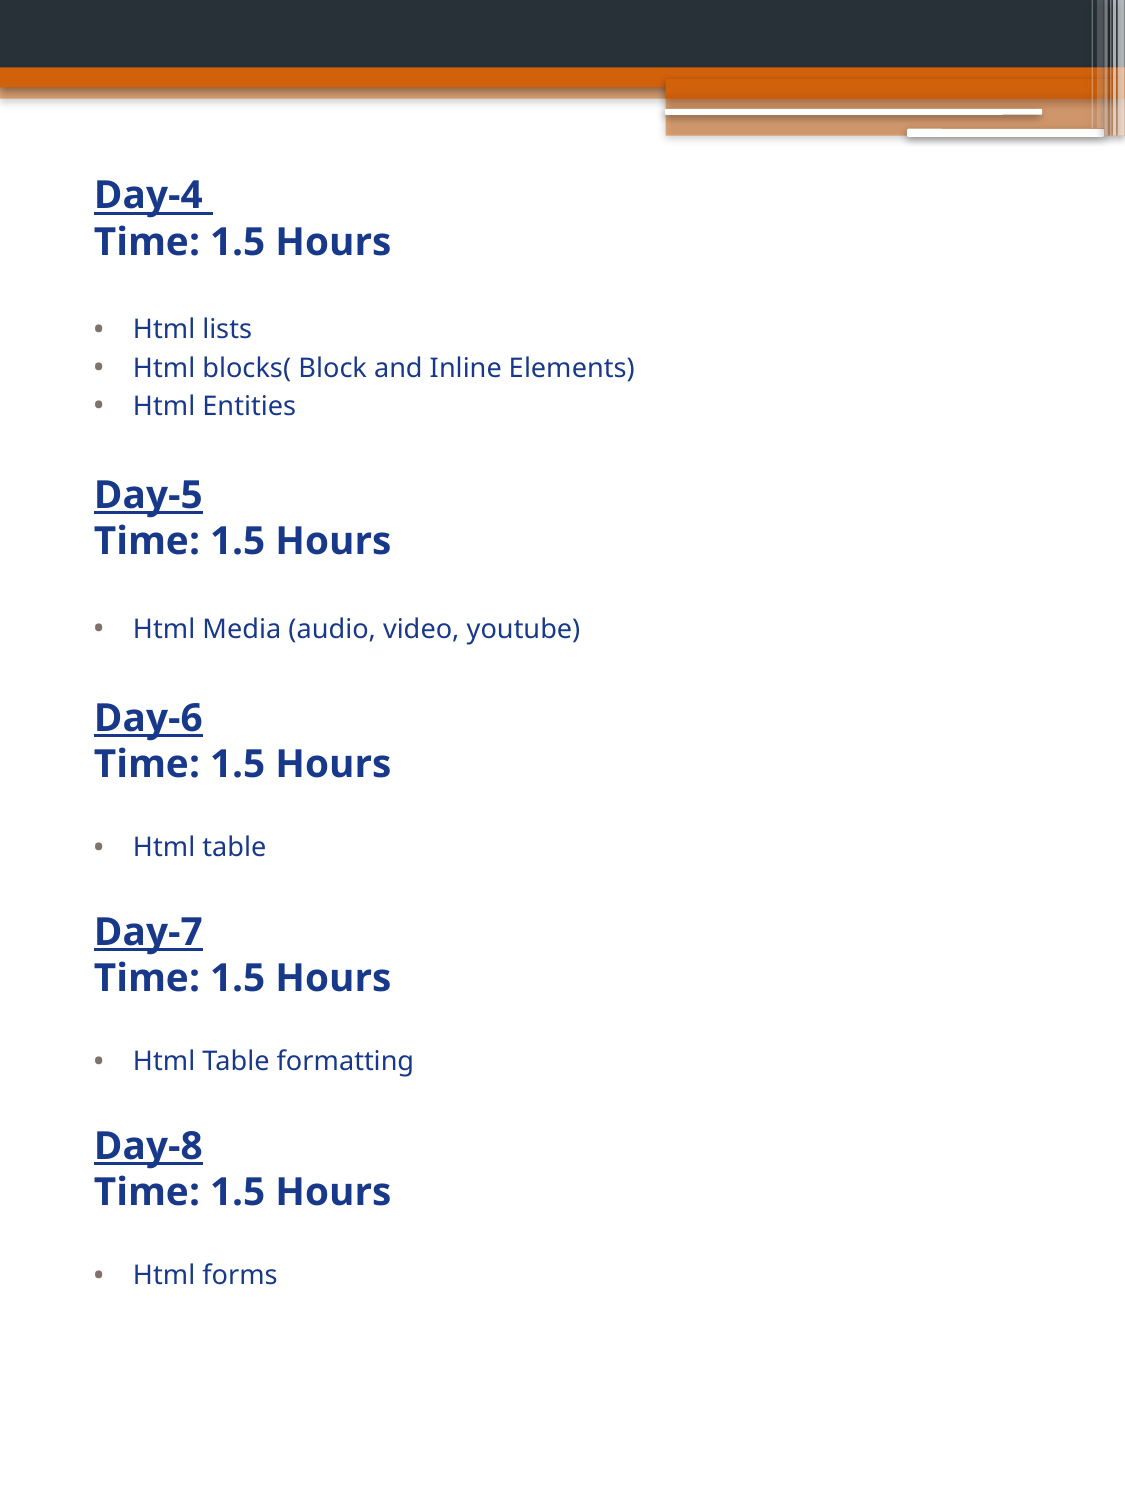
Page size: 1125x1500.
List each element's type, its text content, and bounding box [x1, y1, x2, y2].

list Day-4 Time: 1.5 Hours Html lists Html blocks( Block and Inline Elements) Html Entities Day-5 Time: 1.5 Hours Html Media (audio, video, youtube) Day-6 Time: 1.5 Hours Html table Day-7 Time: 1.5 Hours Html Table formatting Day-8 Time: 1.5 Hours Html forms [62, 162, 1075, 1338]
